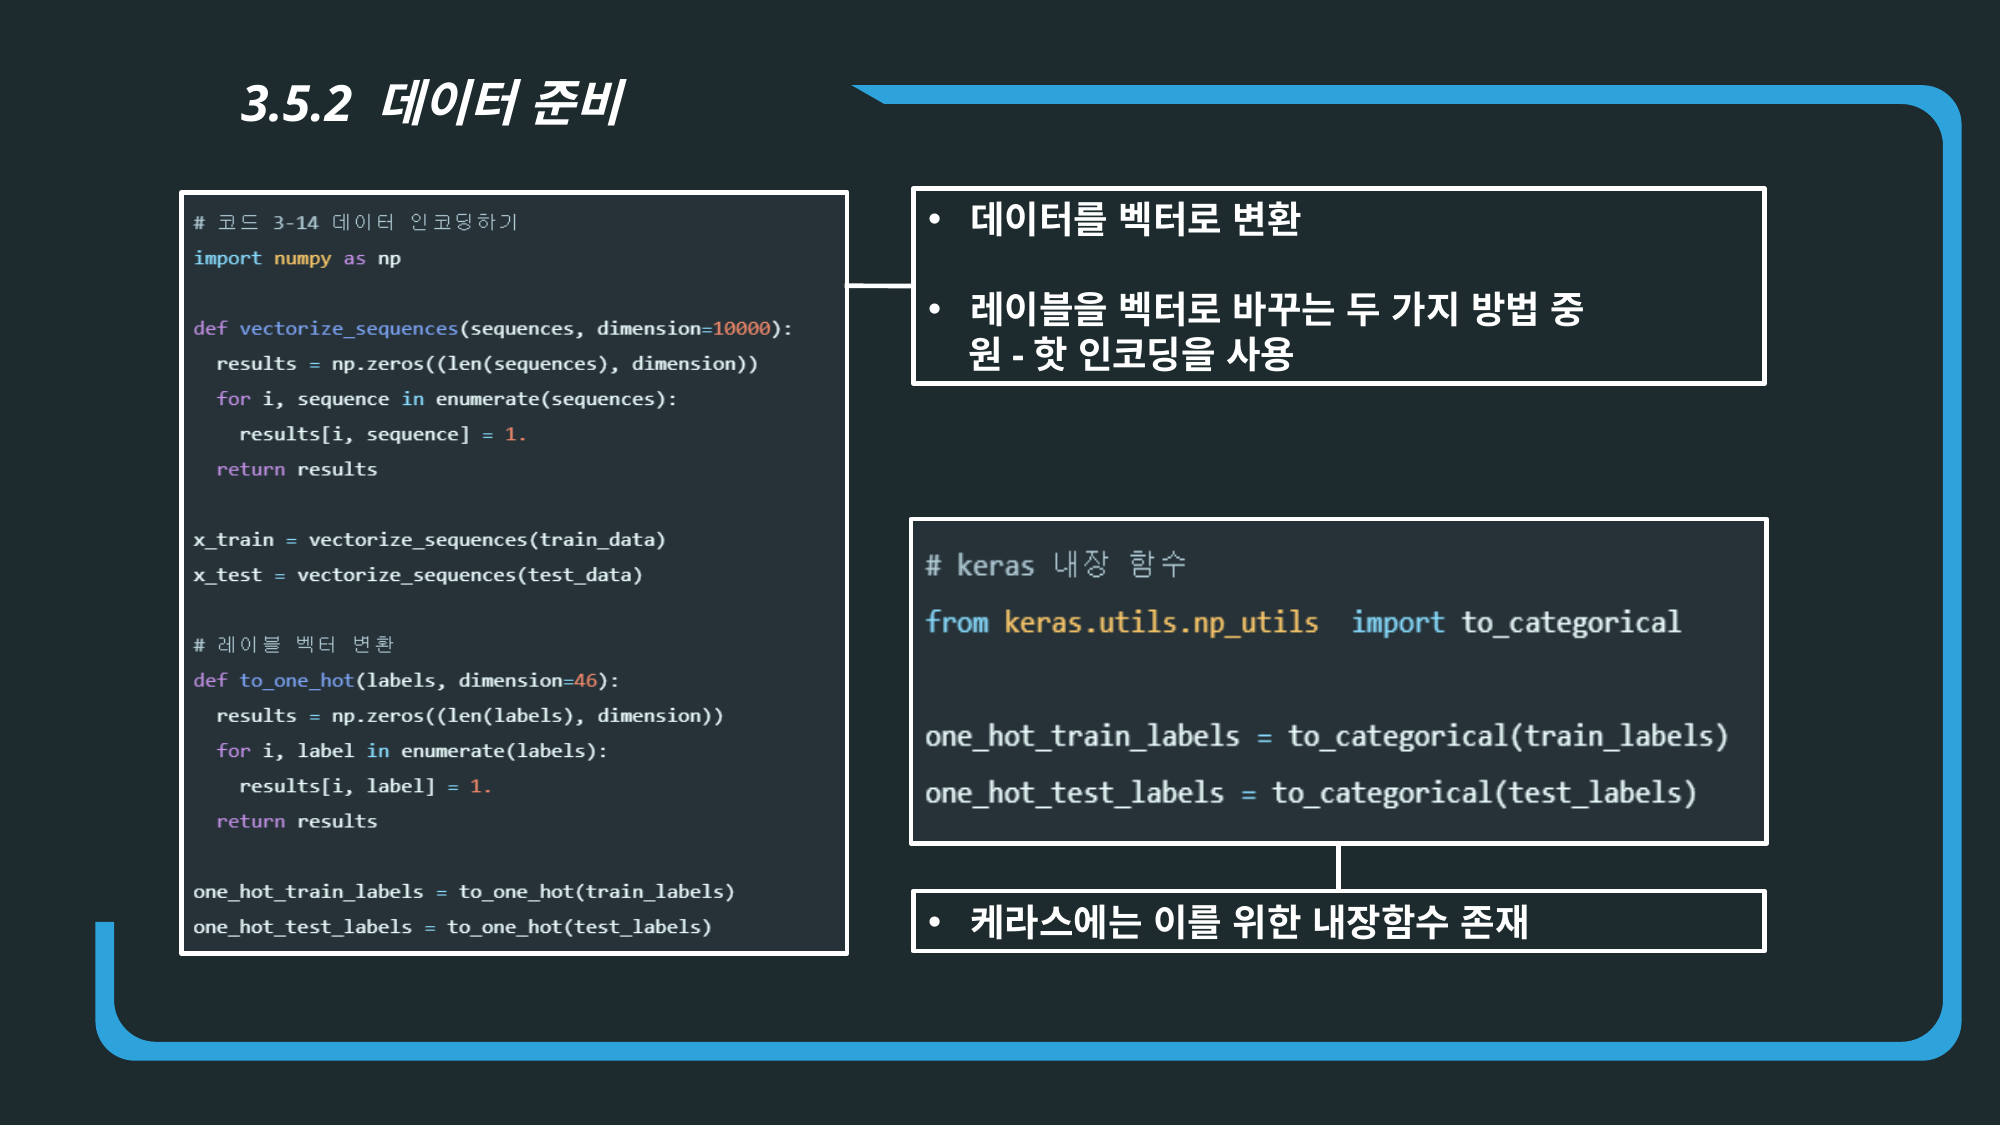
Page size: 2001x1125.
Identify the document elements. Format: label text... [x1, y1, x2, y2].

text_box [183, 188, 1765, 952]
text_box [94, 84, 1963, 1062]
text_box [913, 521, 1765, 952]
text_box 3.5.2 데이터 준비 [6, 34, 856, 140]
